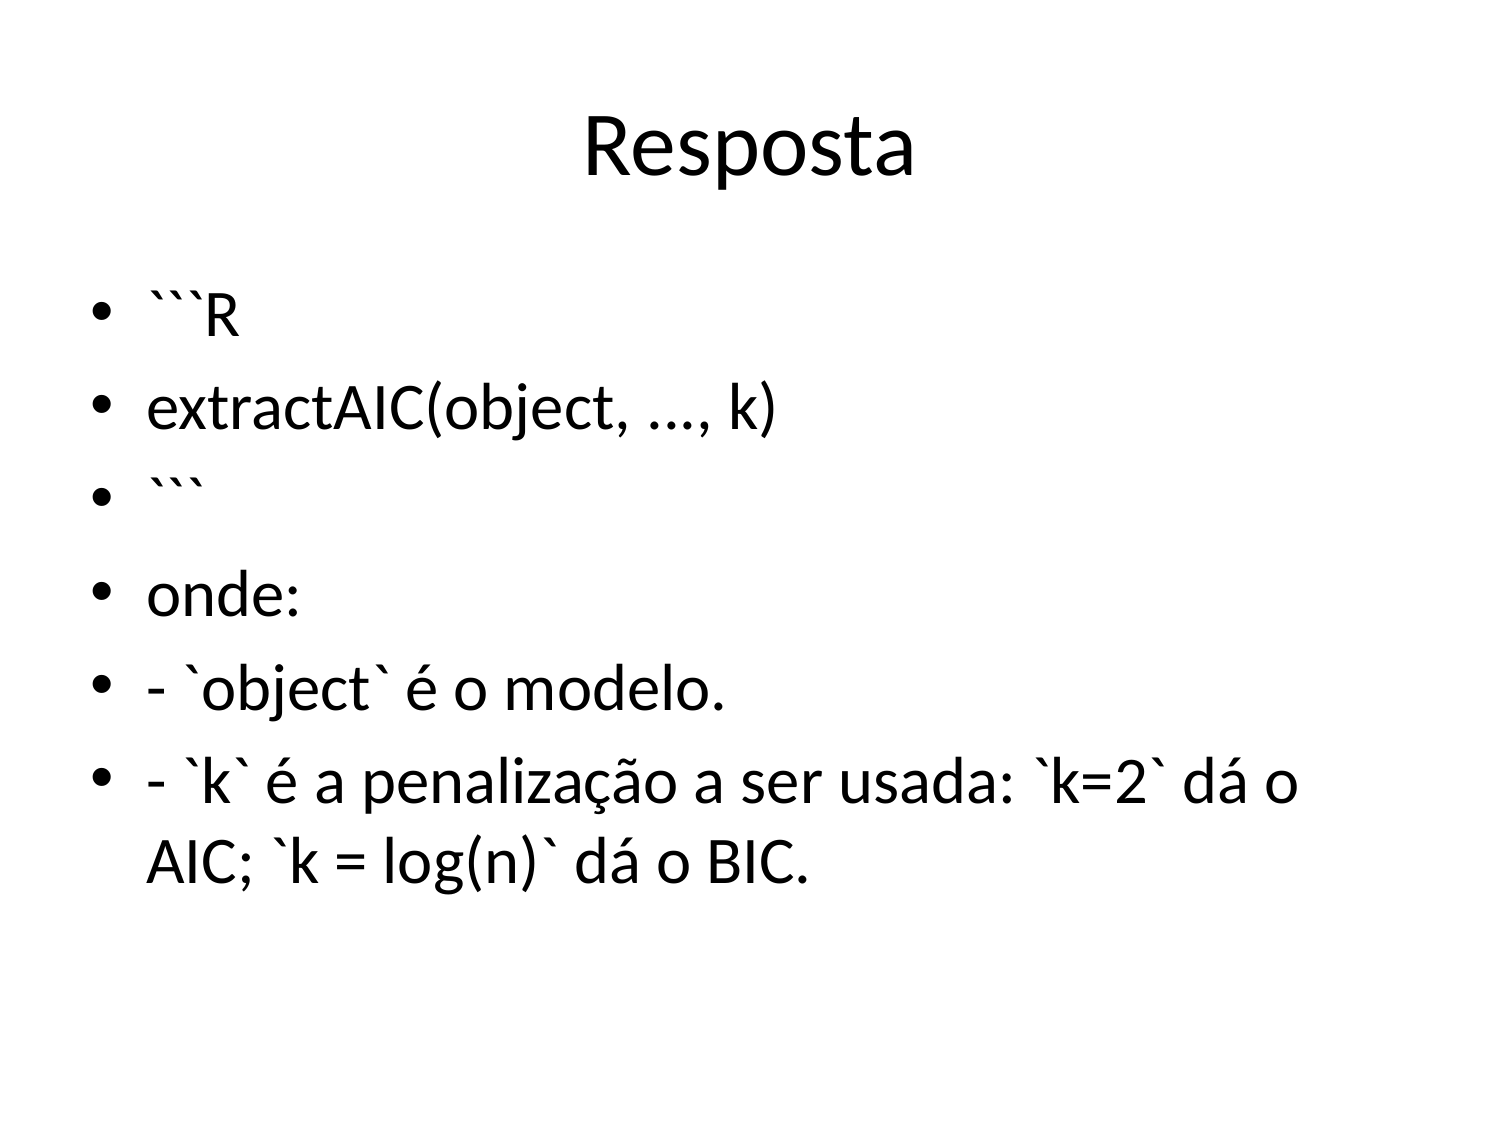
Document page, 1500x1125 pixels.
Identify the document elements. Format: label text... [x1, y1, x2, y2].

list ```R extractAIC(object, ..., k) ``` onde: - `object` é o modelo. - `k` é a penalização a ser usada: `k=2` dá o AIC; `k = log(n)` dá o BIC. [75, 262, 1425, 1005]
title Resposta [75, 45, 1425, 233]
